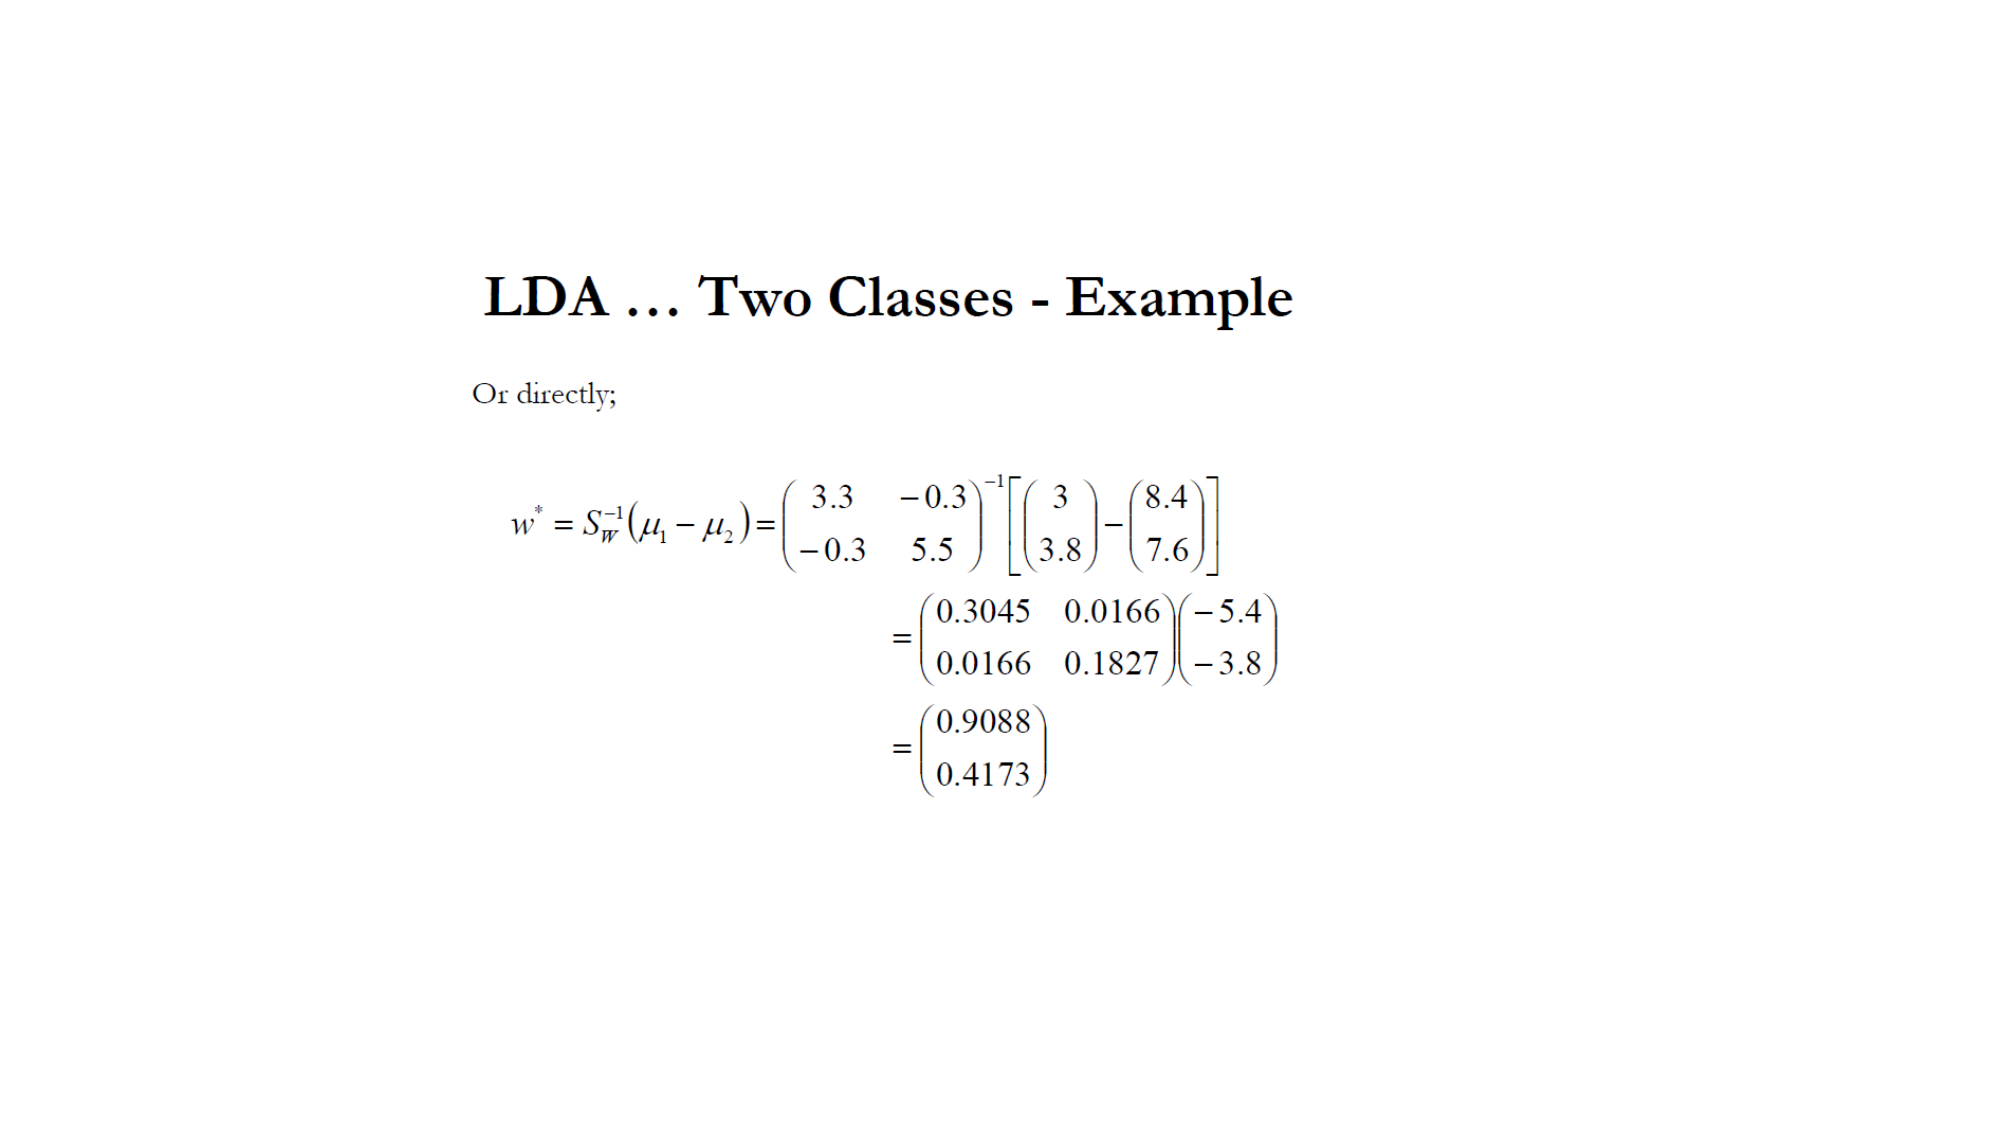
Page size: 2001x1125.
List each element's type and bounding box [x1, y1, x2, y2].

picture [441, 239, 1339, 843]
